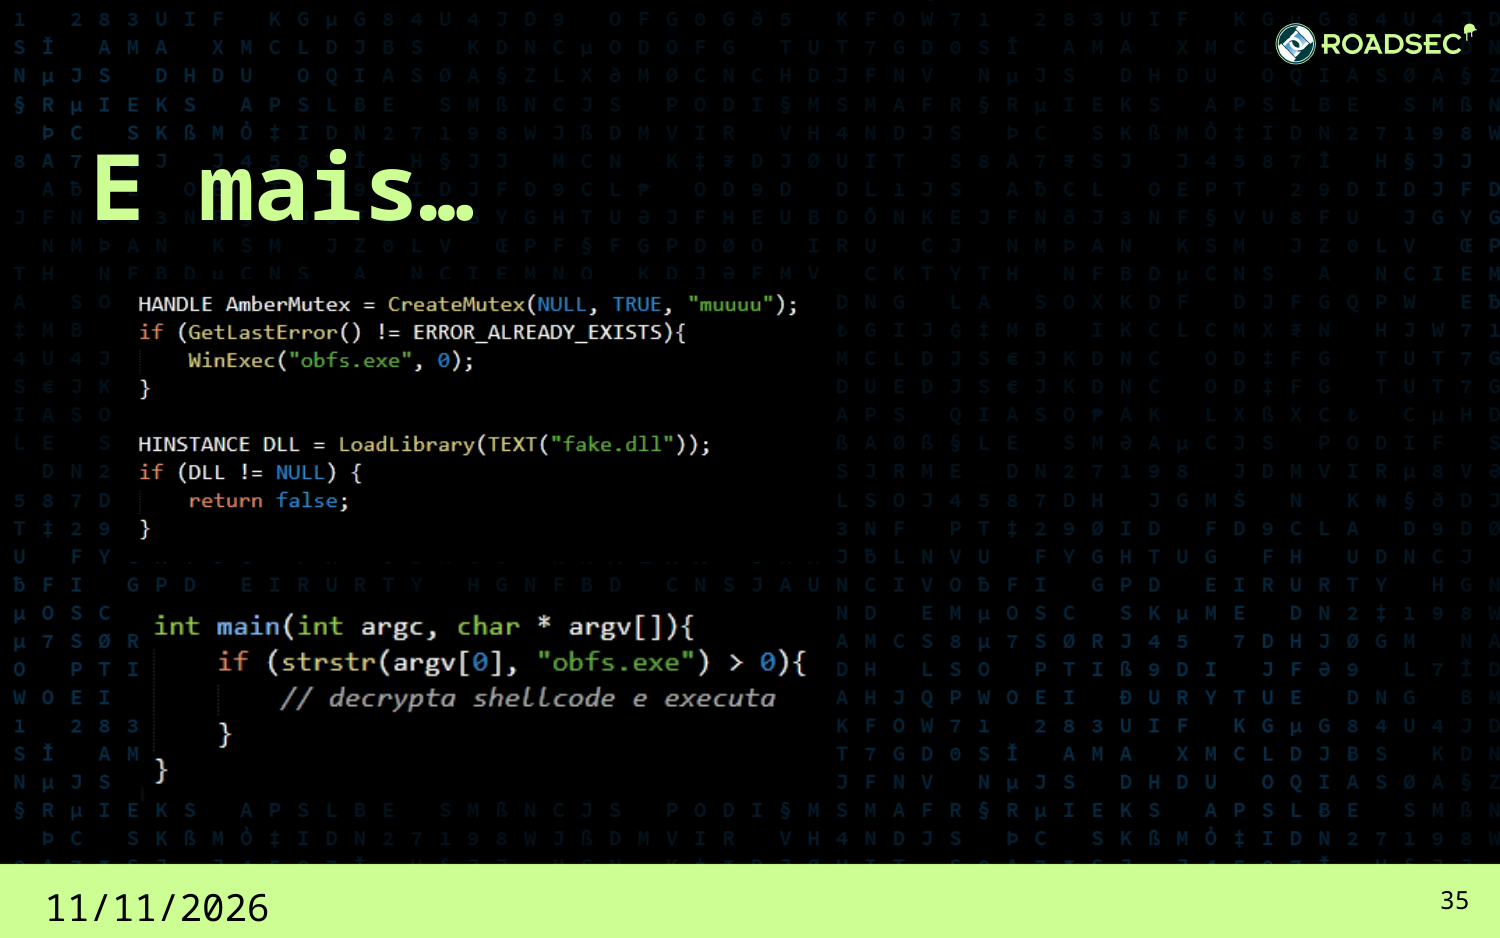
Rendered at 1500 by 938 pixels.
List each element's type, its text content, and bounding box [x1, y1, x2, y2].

picture [0, 0, 1500, 938]
slide_number 35 [1134, 876, 1485, 927]
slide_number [29, 876, 380, 927]
title E mais… [75, 105, 1425, 263]
